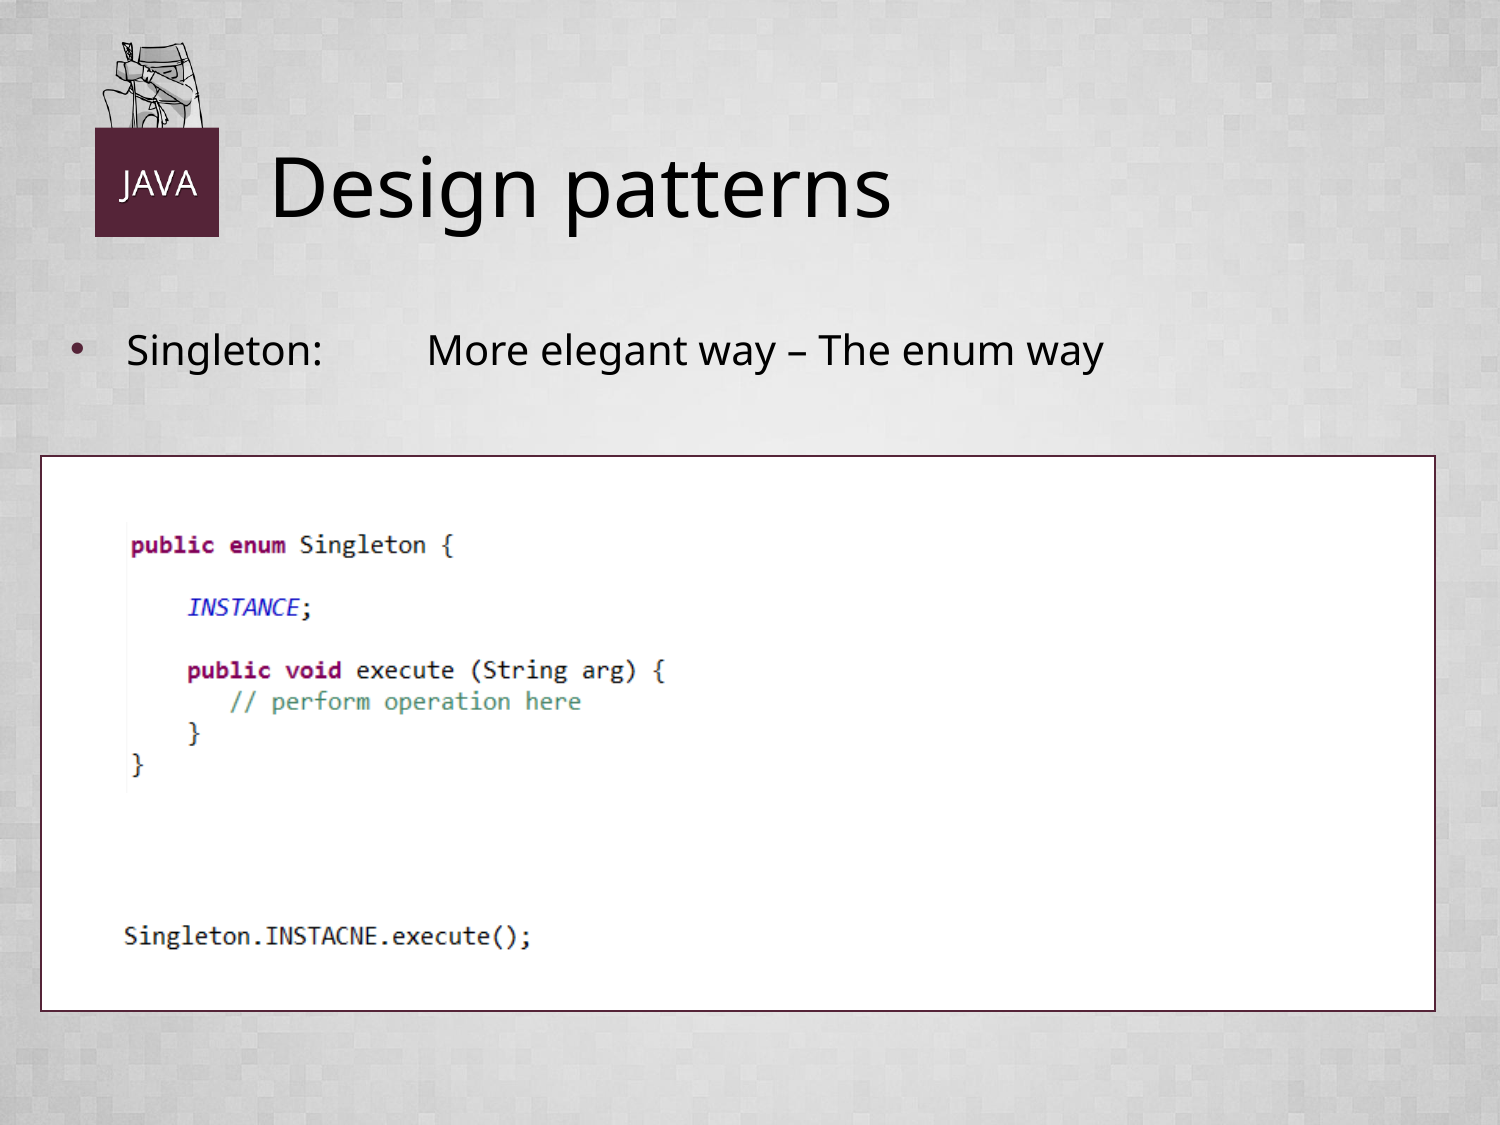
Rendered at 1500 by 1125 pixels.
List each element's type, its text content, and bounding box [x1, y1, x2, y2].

text_box [41, 456, 1436, 1012]
title Design patterns [253, 90, 1500, 279]
picture [0, 0, 1500, 1125]
text_box Singleton: More elegant way – The enum way [55, 290, 1390, 716]
